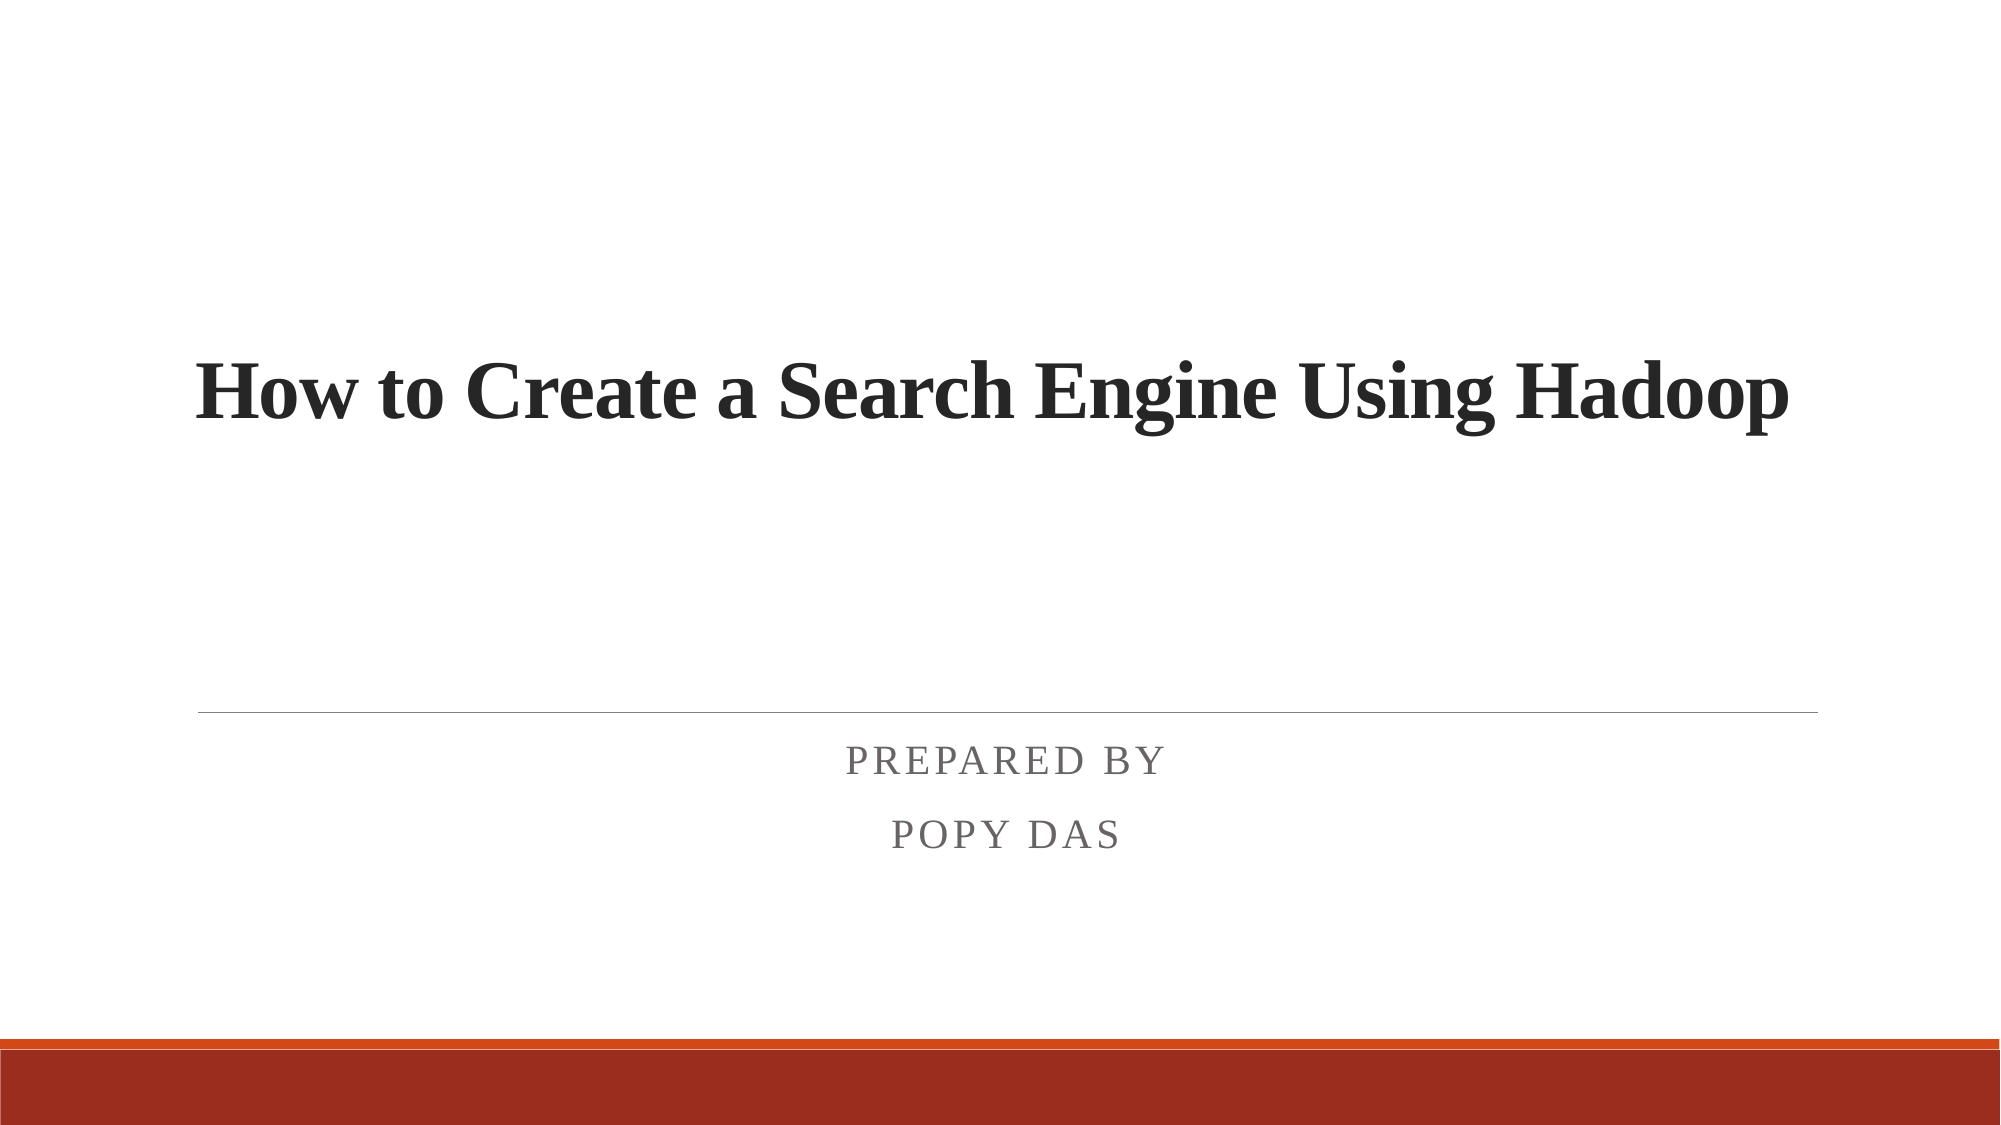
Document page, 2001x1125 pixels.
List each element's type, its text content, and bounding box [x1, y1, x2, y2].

subtitle Prepared By POPY DAS [180, 730, 1831, 919]
title How to Create a Search Engine Using Hadoop [180, 124, 1830, 444]
